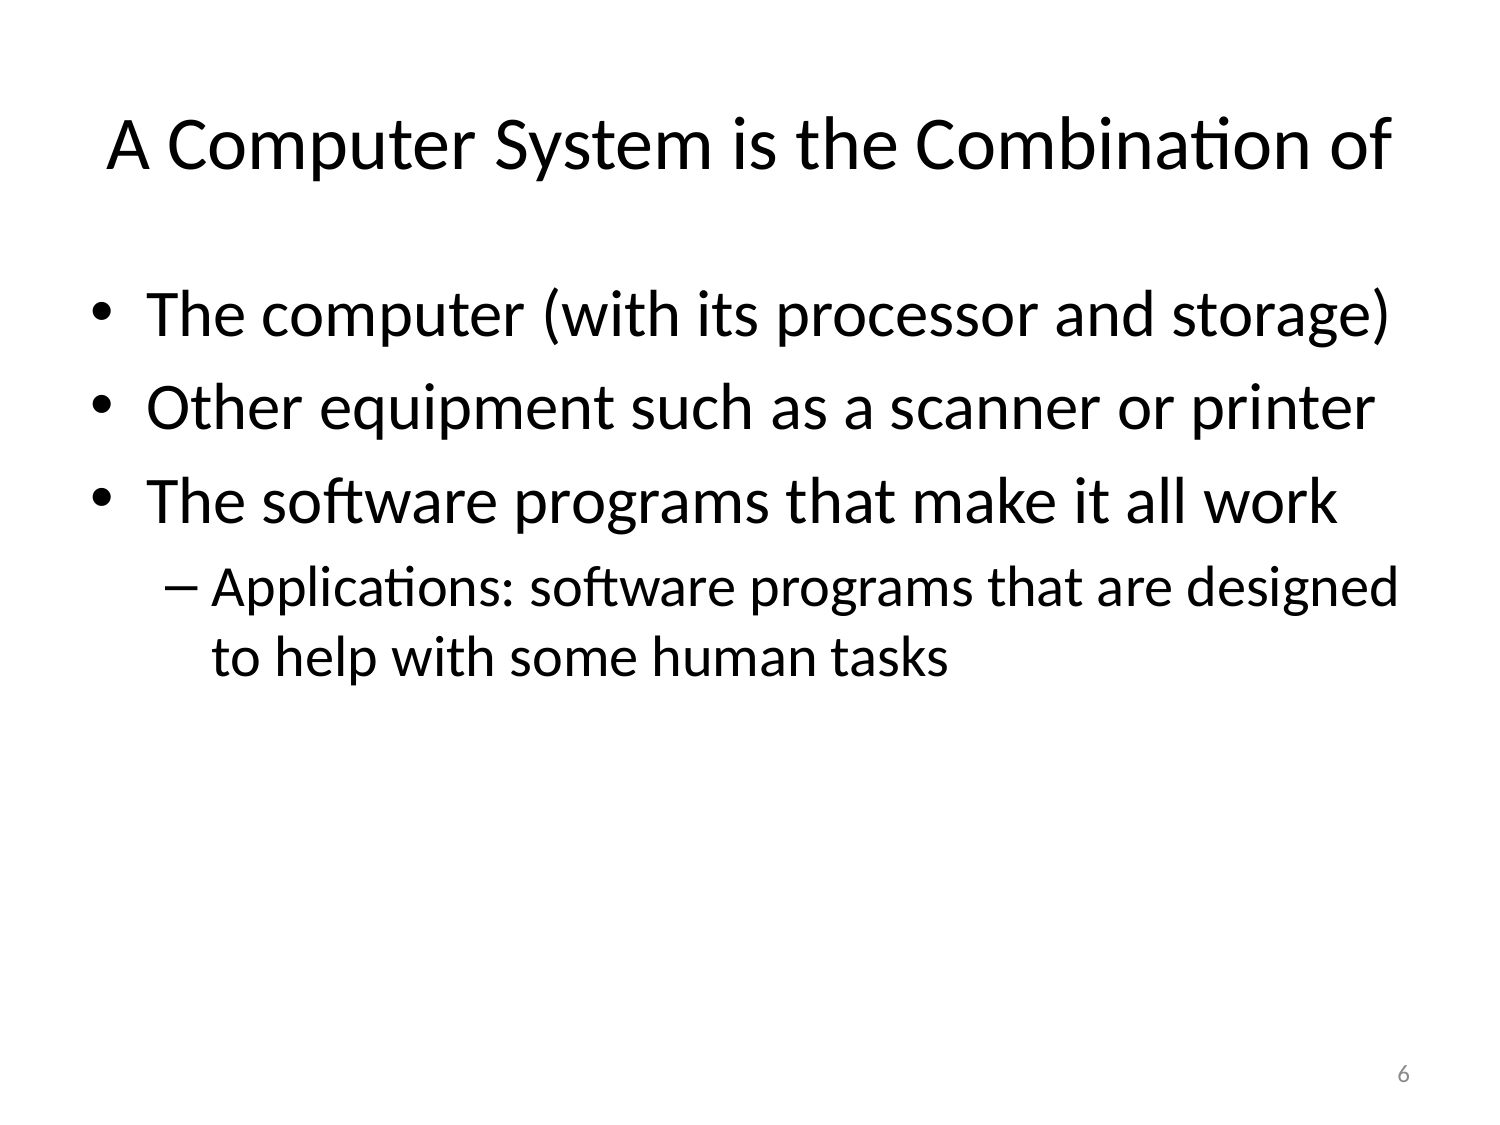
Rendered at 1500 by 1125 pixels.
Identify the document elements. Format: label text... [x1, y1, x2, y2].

list The computer (with its processor and storage) Other equipment such as a scanner or printer The software programs that make it all work Applications: software programs that are designed to help with some human tasks [75, 262, 1425, 1005]
title A Computer System is the Combination of [75, 45, 1425, 233]
slide_number 6 [1074, 1042, 1425, 1103]
